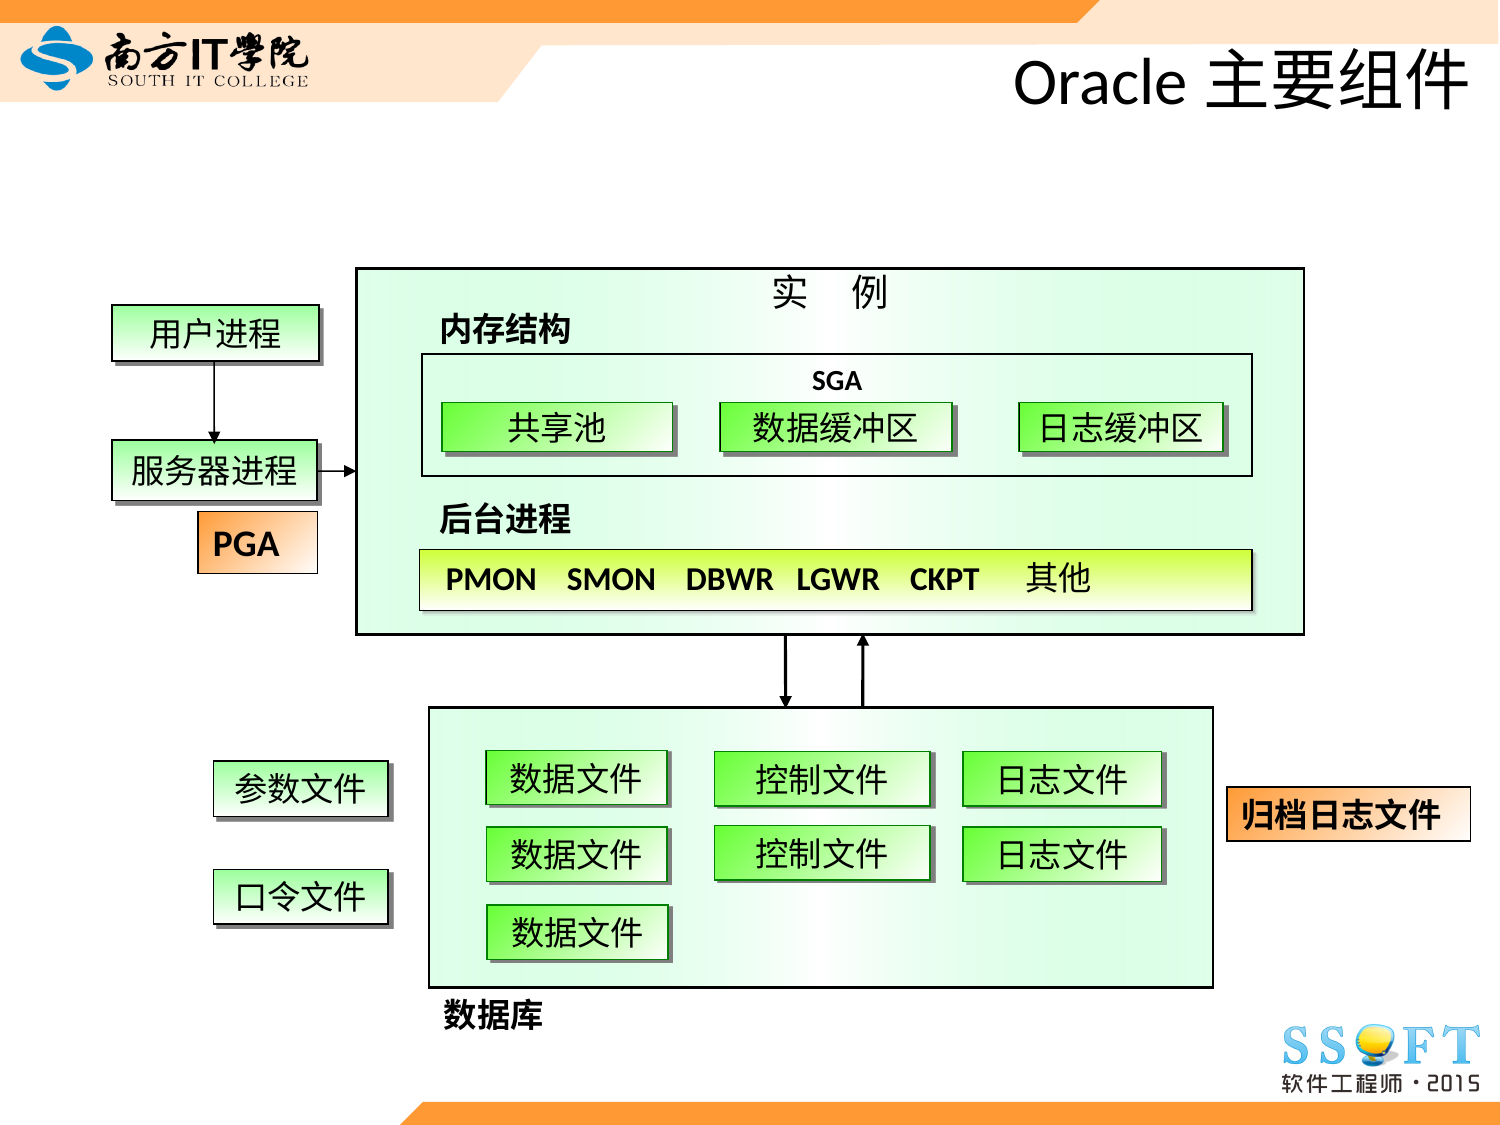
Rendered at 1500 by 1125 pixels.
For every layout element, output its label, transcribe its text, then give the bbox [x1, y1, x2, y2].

text_box 日志文件 [963, 751, 1162, 806]
text_box 归档日志文件 [1227, 786, 1471, 842]
text_box 数据库 [429, 707, 1214, 988]
text_box 共享池 [442, 402, 673, 452]
text_box PMON SMON DBWR LGWR CKPT 其他 [419, 549, 1253, 611]
text_box 数据文件 [485, 750, 667, 805]
text_box [208, 361, 221, 444]
text_box 控制文件 [714, 751, 931, 806]
text_box 日志文件 [963, 827, 1162, 882]
text_box 参数文件 [213, 760, 389, 817]
text_box 口令文件 [213, 869, 389, 924]
text_box [317, 464, 357, 478]
text_box 控制文件 [714, 825, 931, 880]
title Oracle主要组件 [608, 42, 1487, 114]
text_box 日志缓冲区 [1018, 402, 1224, 452]
text_box 服务器进程 [112, 440, 317, 501]
text_box 数据文件 [486, 827, 668, 882]
text_box SGA [422, 353, 1253, 476]
text_box 用户进程 [112, 305, 319, 361]
picture [0, 0, 328, 126]
text_box 实 例 内存结构 后台进程 [356, 268, 1305, 635]
text_box 数据文件 [487, 904, 668, 960]
text_box 数据缓冲区 [719, 402, 953, 452]
text_box [856, 633, 870, 707]
text_box PGA [198, 511, 318, 574]
text_box [779, 633, 792, 707]
